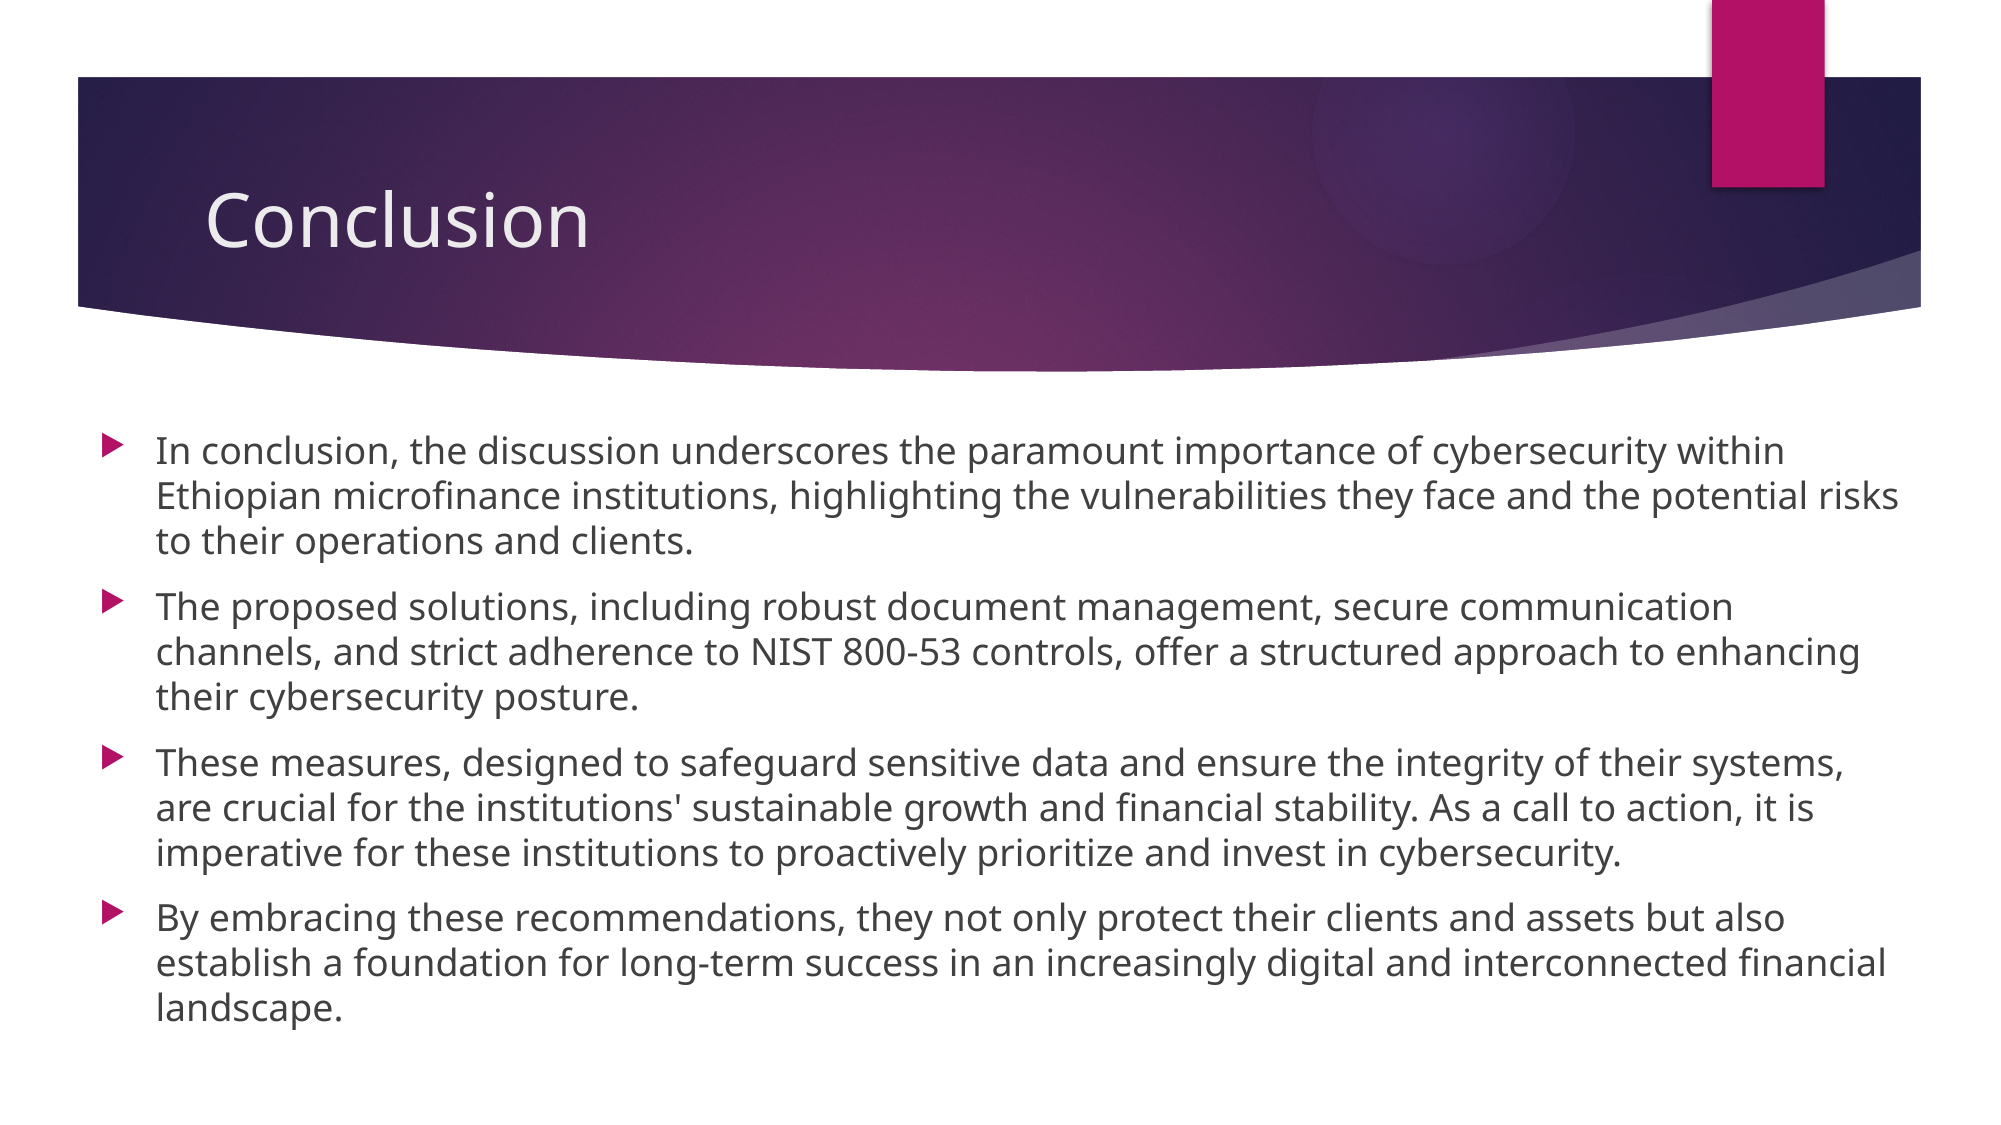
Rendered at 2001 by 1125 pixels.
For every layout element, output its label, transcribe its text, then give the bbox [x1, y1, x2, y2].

title Conclusion [189, 159, 1627, 276]
list In conclusion, the discussion underscores the paramount importance of cybersecurity within Ethiopian microfinance institutions, highlighting the vulnerabilities they face and the potential risks to their operations and clients. The proposed solutions, including robust document management, secure communication channels, and strict adherence to NIST 800-53 controls, offer a structured approach to enhancing their cybersecurity posture. These measures, designed to safeguard sensitive data and ensure the integrity of their systems, are crucial for the institutions' sustainable growth and financial stability. As a call to action, it is imperative for these institutions to proactively prioritize and invest in cybersecurity. By embracing these recommendations, they not only protect their clients and assets but also establish a foundation for long-term success in an increasingly digital and interconnected financial landscape. [84, 419, 1918, 1061]
